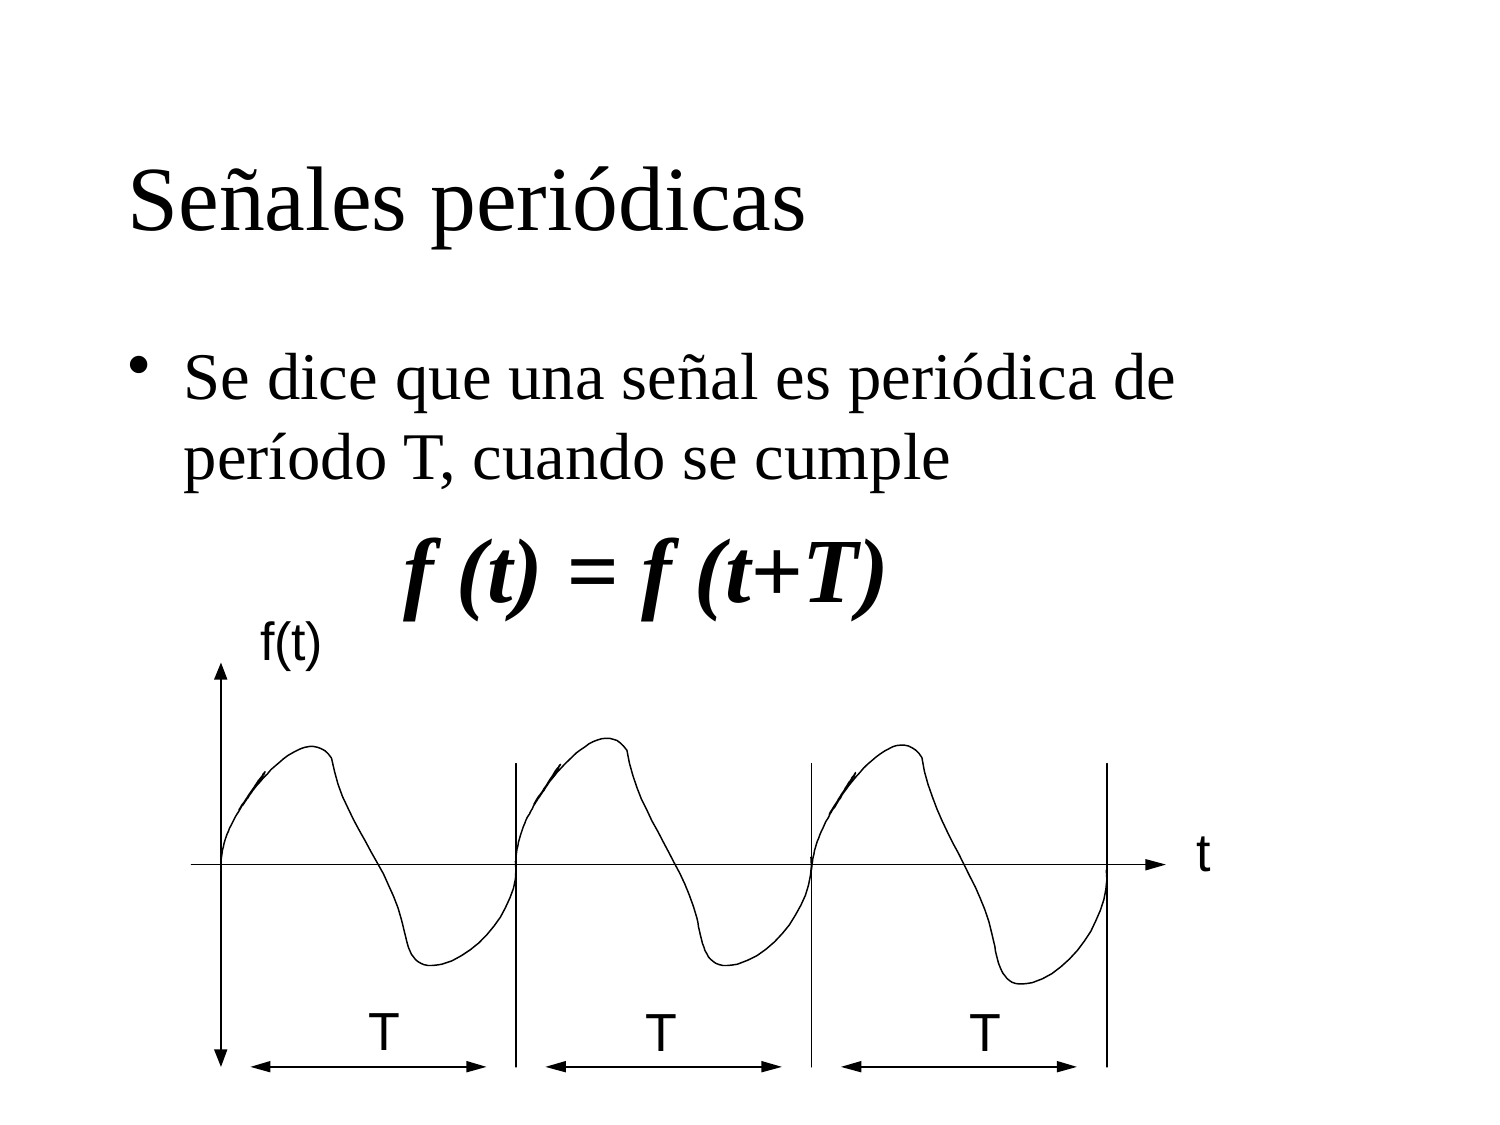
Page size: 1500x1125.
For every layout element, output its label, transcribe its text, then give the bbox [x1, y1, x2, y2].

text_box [137, 612, 1367, 1075]
list Se dice que una señal es periódica de período T, cuando se cumple f (t) = f (t+T) [112, 324, 1388, 1000]
title Señales periódicas [112, 99, 1388, 288]
